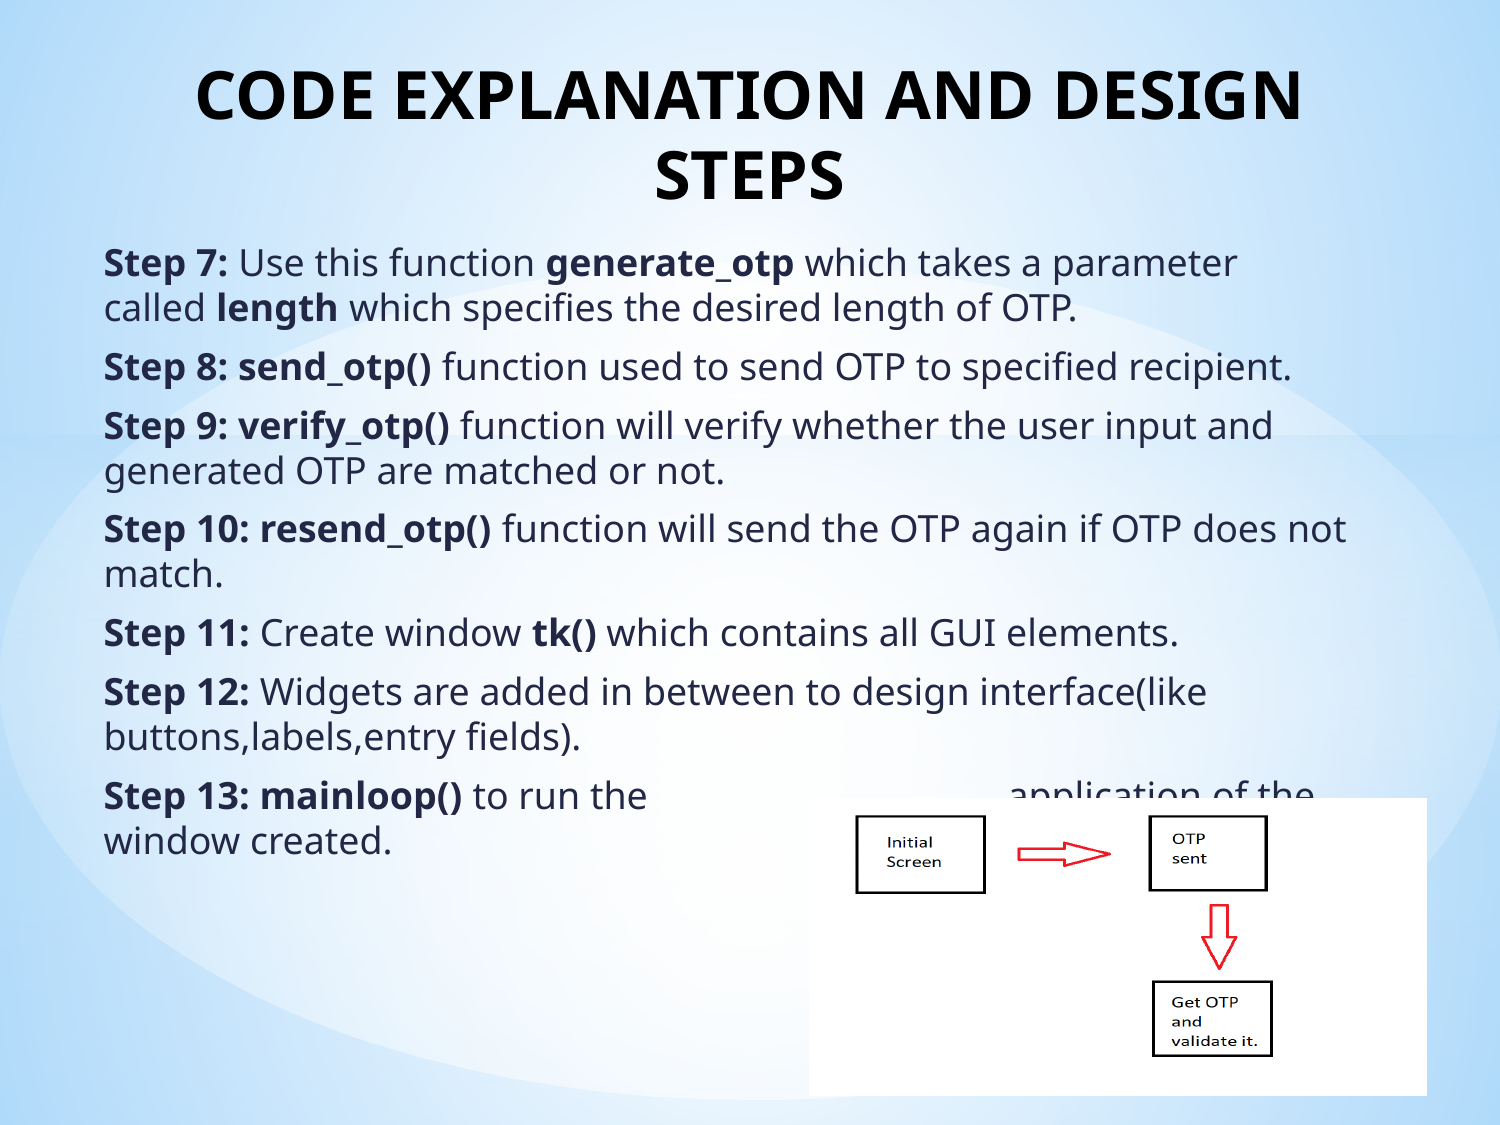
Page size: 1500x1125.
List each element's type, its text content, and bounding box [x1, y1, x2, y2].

title CODE EXPLANATION AND DESIGN STEPS [123, 0, 1376, 220]
list Step 7: Use this function generate_otp which takes a parameter called length which specifies the desired length of OTP. Step 8: send_otp() function used to send OTP to specified recipient. Step 9: verify_otp() function will verify whether the user input and generated OTP are matched or not. Step 10: resend_otp() function will send the OTP again if OTP does not match. Step 11: Create window tk() which contains all GUI elements. Step 12: Widgets are added in between to design interface(like buttons,labels,entry fields). Step 13: mainloop() to run the application of the window created. [88, 231, 1424, 1083]
picture [808, 798, 1428, 1096]
